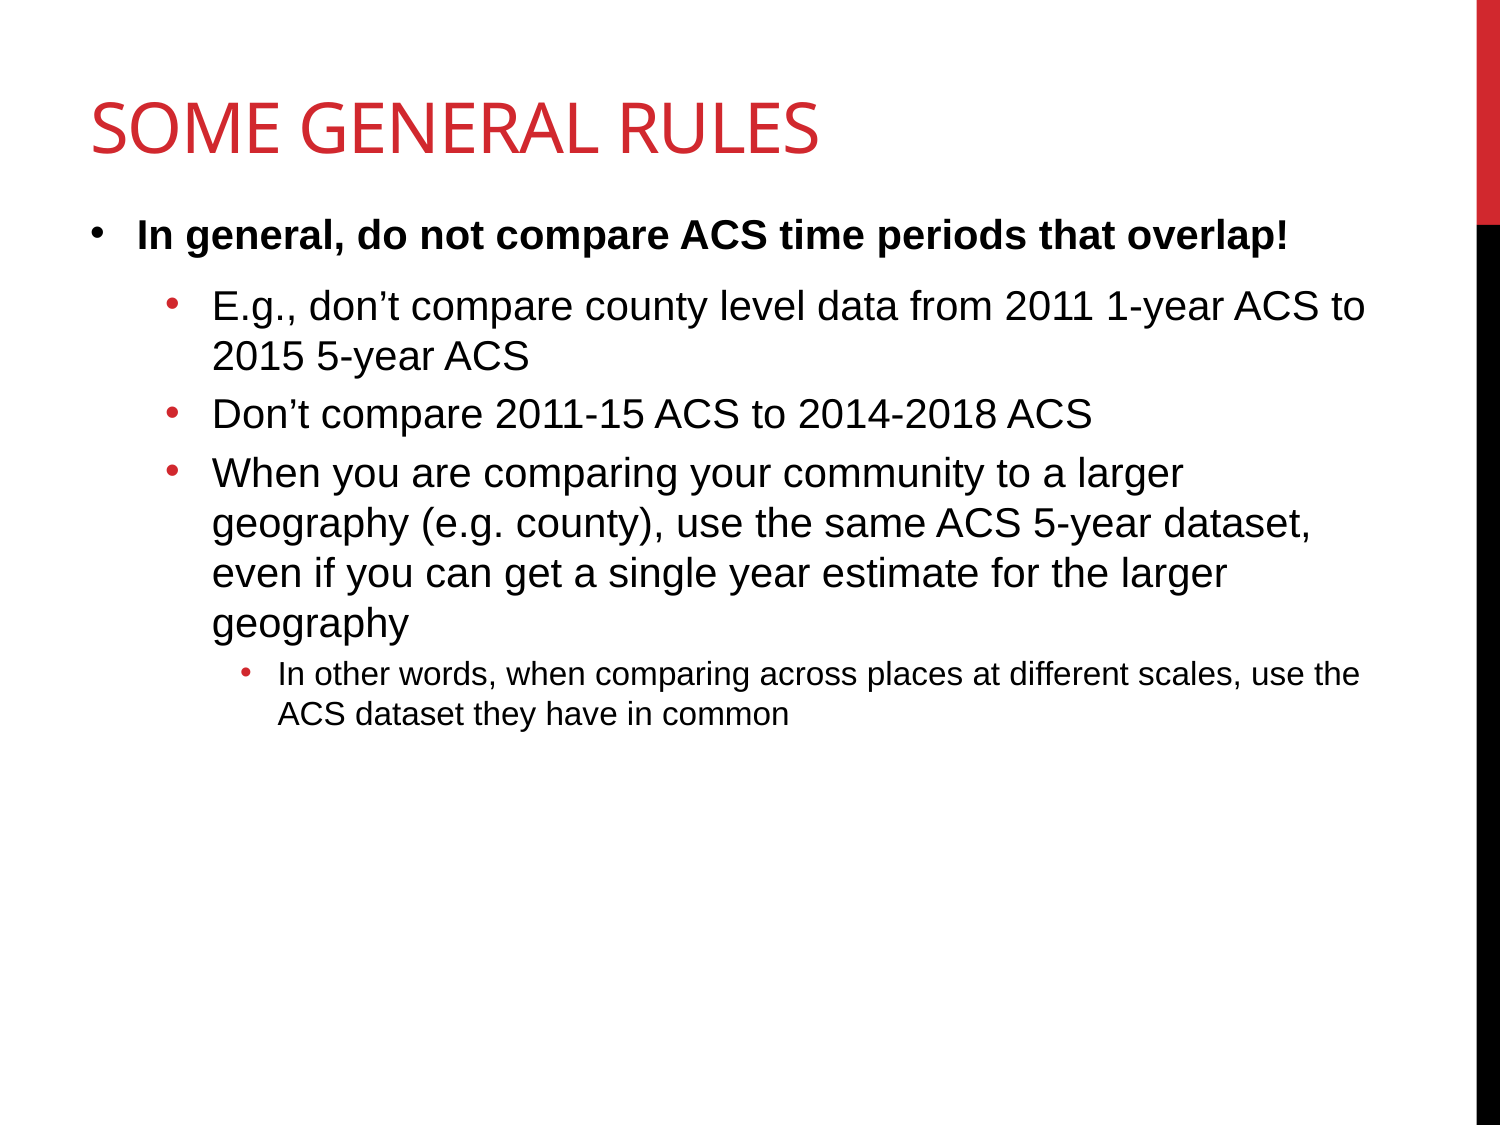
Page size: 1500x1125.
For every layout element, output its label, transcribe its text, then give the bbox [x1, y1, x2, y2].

list In general, do not compare ACS time periods that overlap! E.g., don’t compare county level data from 2011 1-year ACS to 2015 5-year ACS Don’t compare 2011-15 ACS to 2014-2018 ACS When you are comparing your community to a larger geography (e.g. county), use the same ACS 5-year dataset, even if you can get a single year estimate for the larger geography In other words, when comparing across places at different scales, use the ACS dataset they have in common [75, 200, 1400, 825]
title Some general rules [75, 75, 1400, 175]
